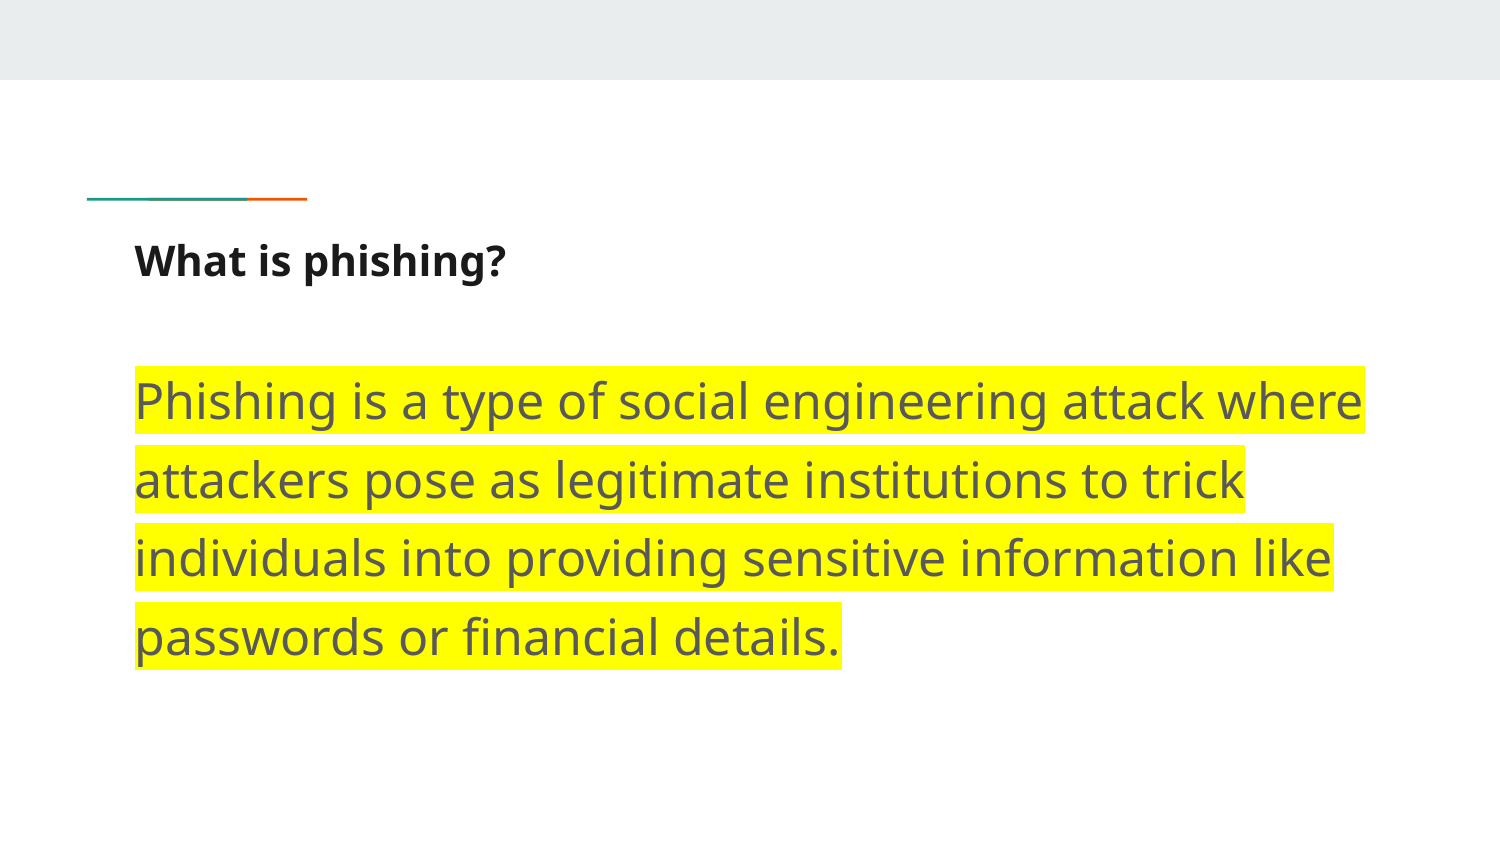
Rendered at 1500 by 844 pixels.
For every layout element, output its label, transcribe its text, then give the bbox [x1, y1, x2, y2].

title What is phishing? [119, 216, 1381, 305]
list Phishing is a type of social engineering attack where attackers pose as legitimate institutions to trick individuals into providing sensitive information like passwords or financial details. [119, 341, 1381, 712]
